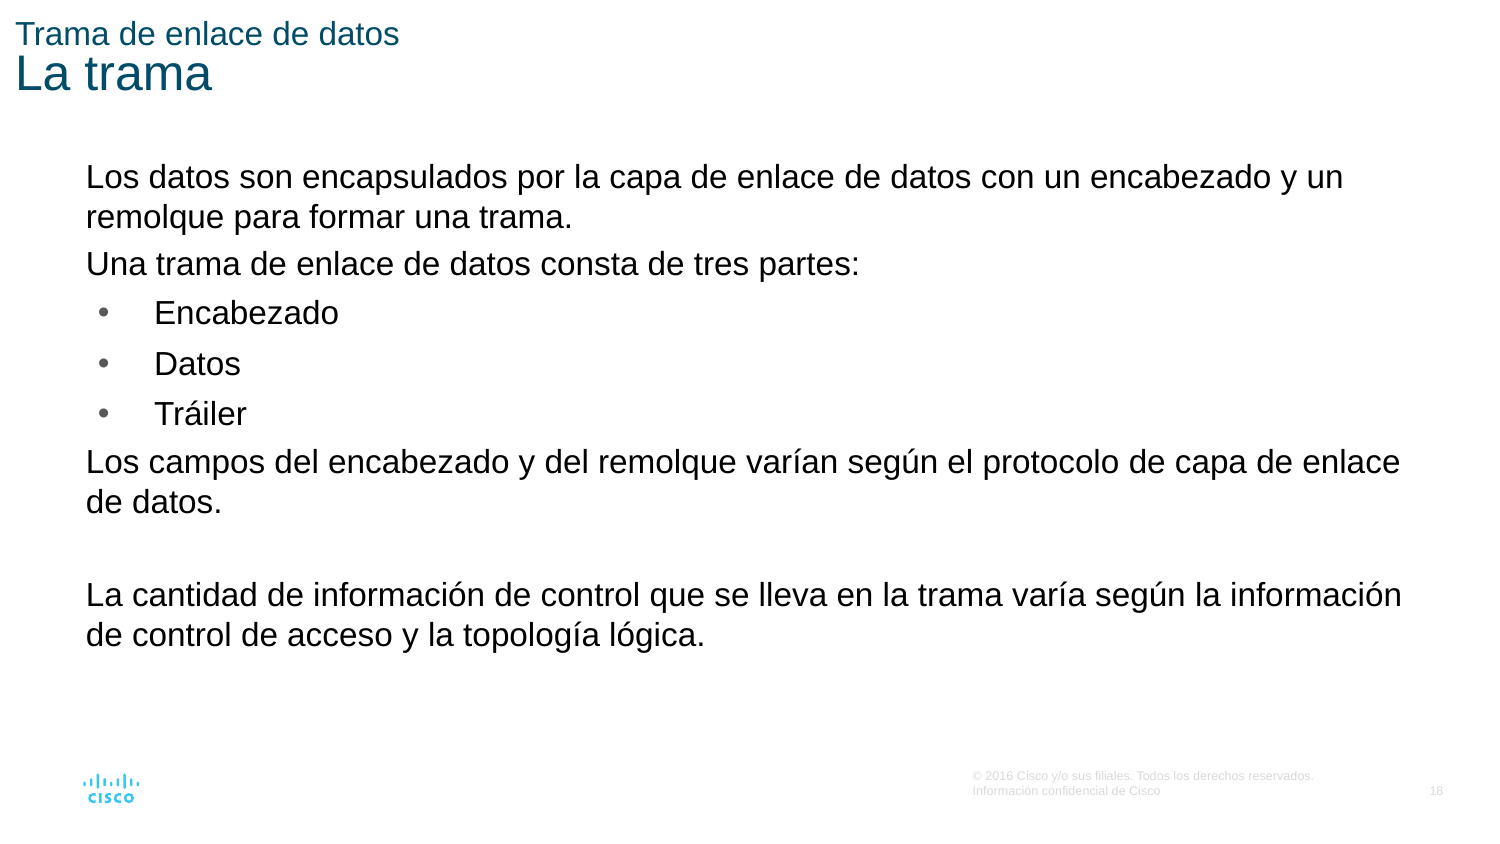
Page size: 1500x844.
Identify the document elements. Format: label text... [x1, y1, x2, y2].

title Trama de enlace de datos La trama [0, 0, 1369, 121]
list Los datos son encapsulados por la capa de enlace de datos con un encabezado y un remolque para formar una trama. Una trama de enlace de datos consta de tres partes: Encabezado Datos Tráiler Los campos del encabezado y del remolque varían según el protocolo de capa de enlace de datos. La cantidad de información de control que se lleva en la trama varía según la información de control de acceso y la topología lógica. [70, 147, 1430, 724]
